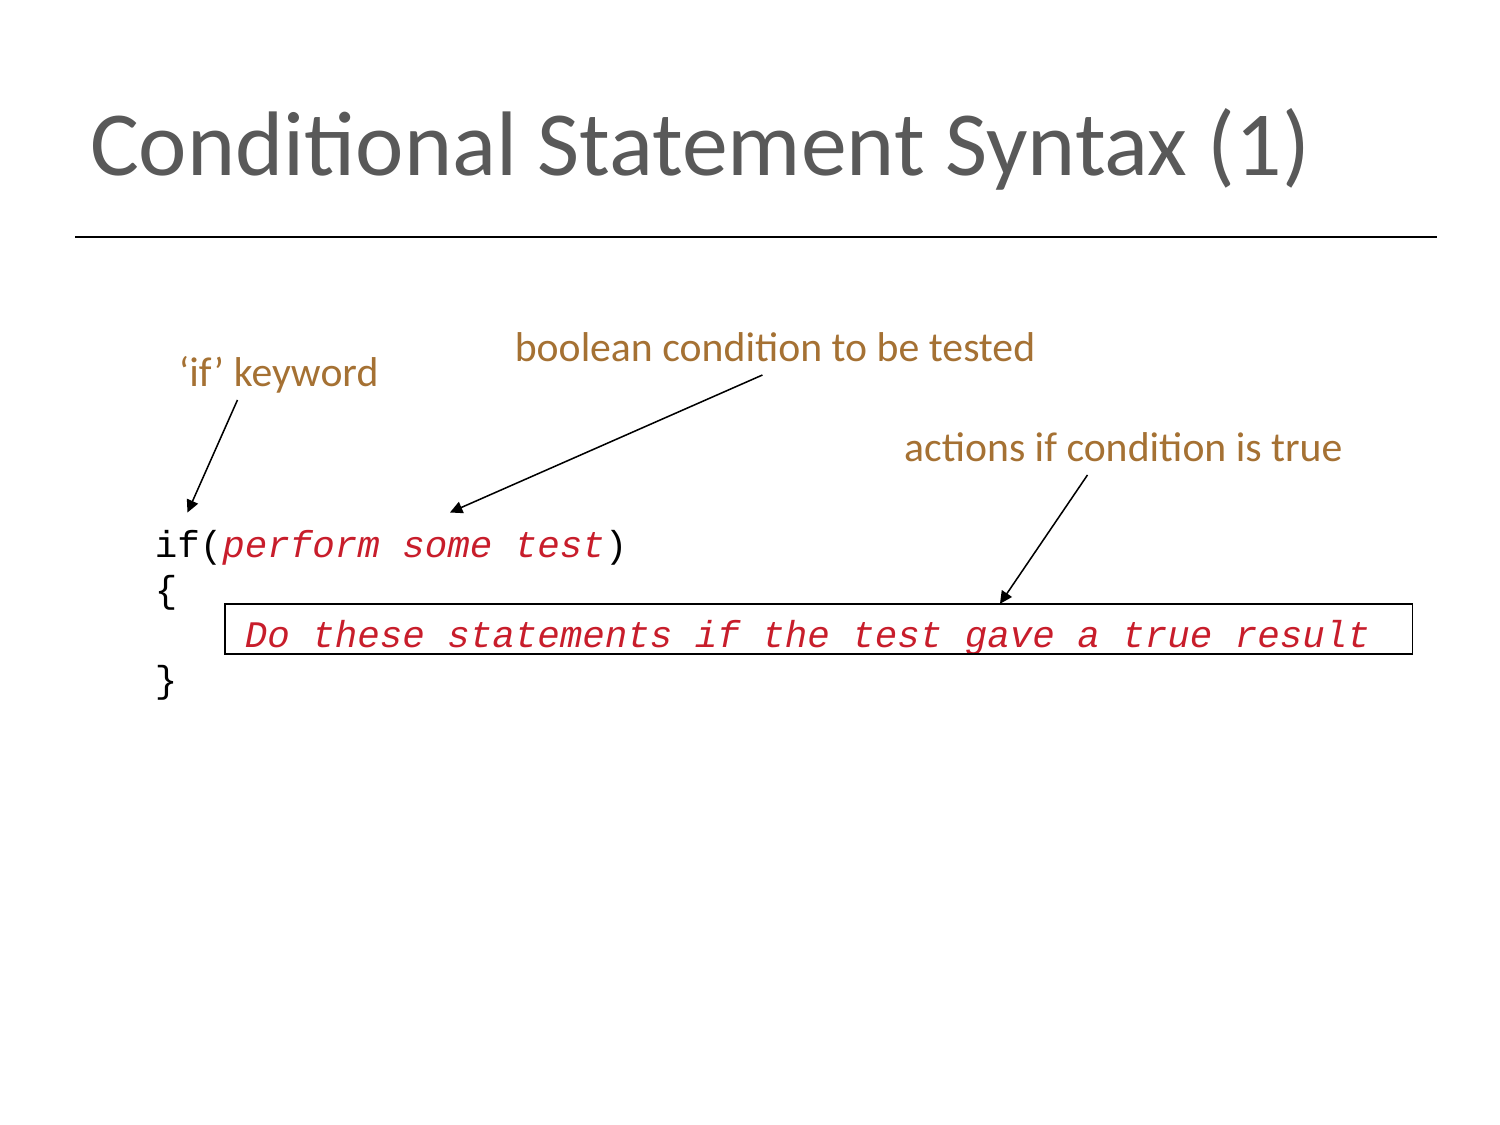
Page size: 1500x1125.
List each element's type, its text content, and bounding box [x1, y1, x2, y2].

text_box [1000, 474, 1088, 603]
text_box actions if condition is true [889, 412, 1358, 477]
text_box [186, 399, 238, 513]
text_box ‘if’ keyword [164, 337, 394, 402]
text_box if(perform some test) { Do these statements if the test gave a true result } [140, 512, 1385, 708]
text_box [450, 374, 763, 514]
text_box [224, 603, 1413, 654]
title Conditional Statement Syntax (1) [75, 45, 1425, 233]
text_box boolean condition to be tested [500, 312, 1125, 378]
